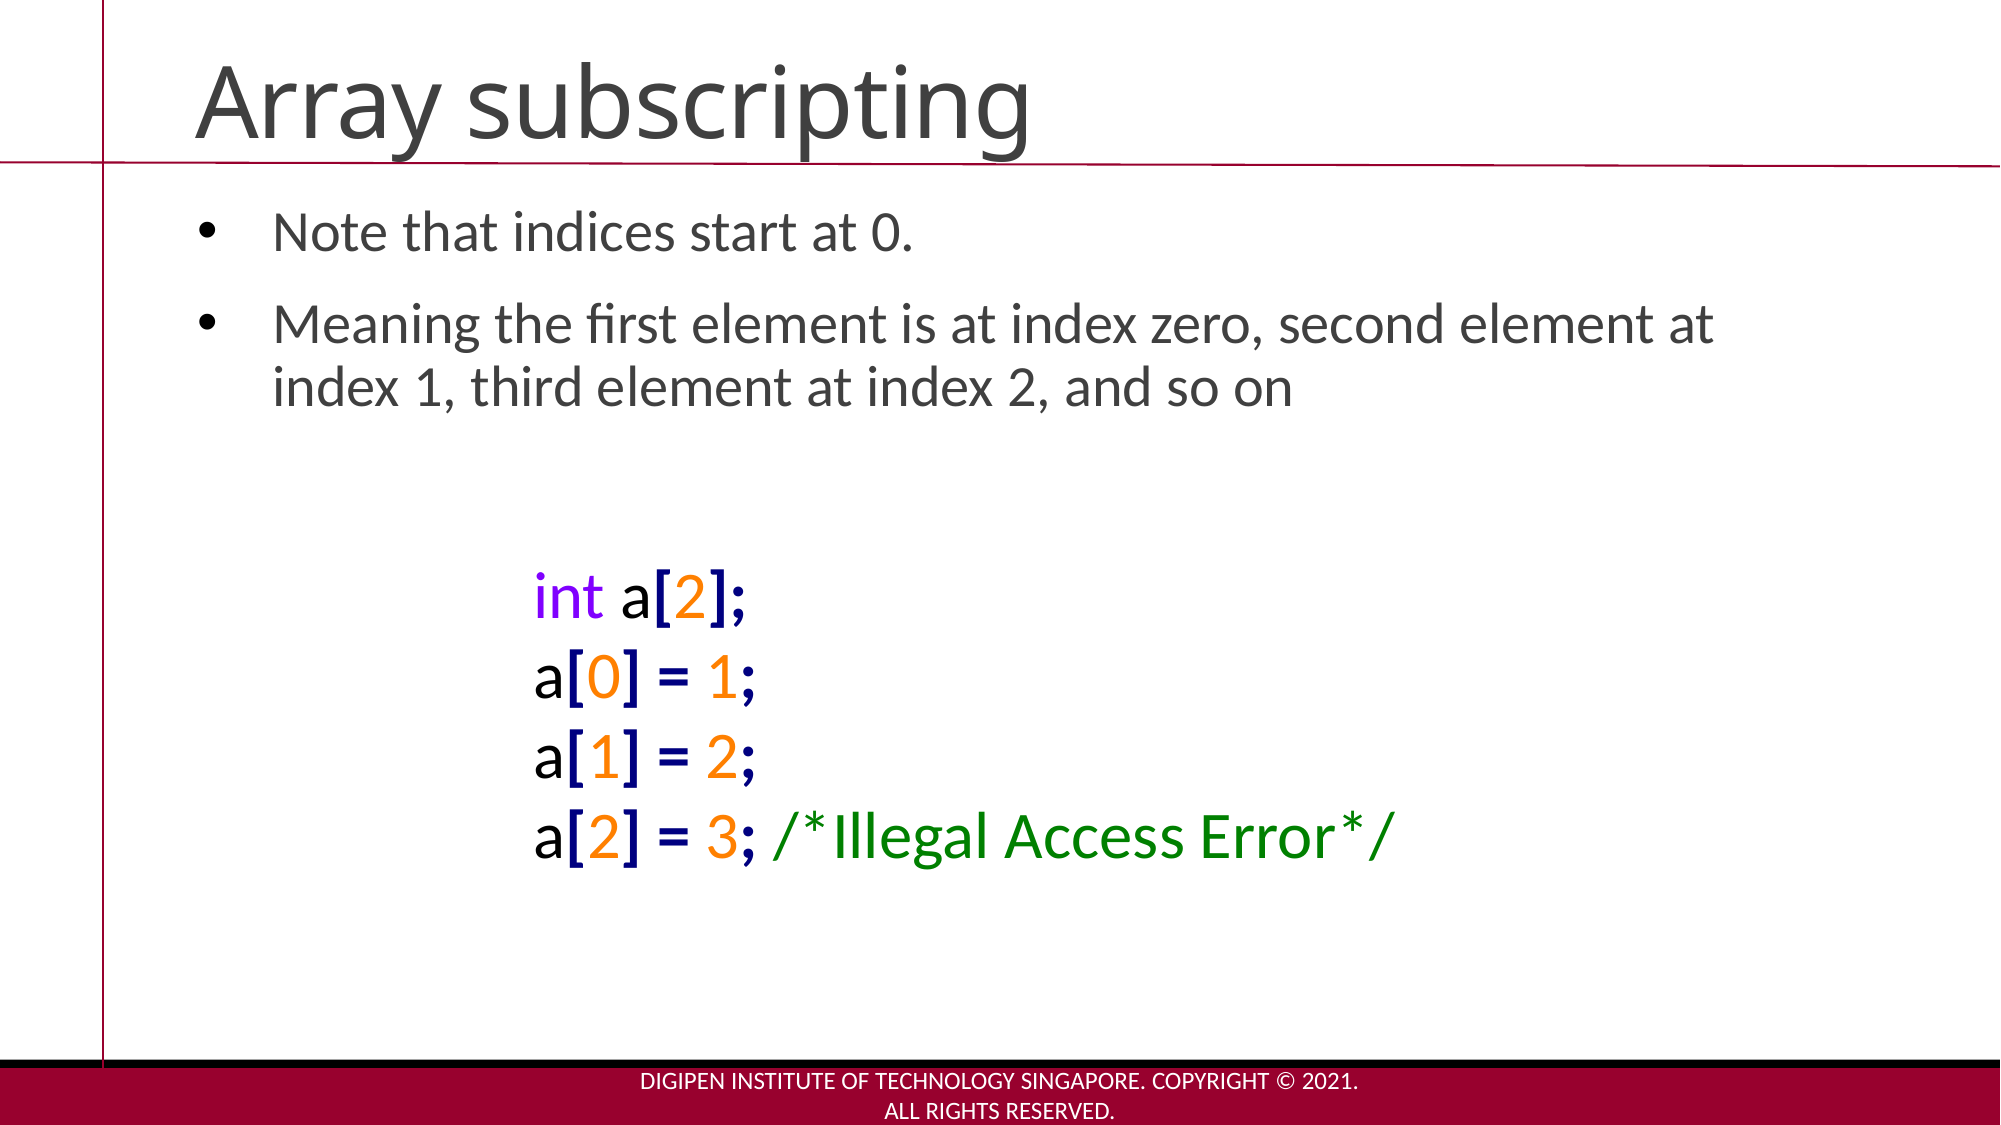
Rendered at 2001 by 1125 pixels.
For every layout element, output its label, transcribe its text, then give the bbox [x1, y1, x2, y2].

list Note that indices start at 0. Meaning the first element is at index zero, second element at index 1, third element at index 2, and so on [180, 193, 1830, 1040]
title Array subscripting [180, 24, 1830, 167]
footer DigiPen Institute of Technology Singapore. Copyright © 2021. All rights reserved. [604, 1064, 1396, 1125]
text_box int a[2]; a[0] = 1; a[1] = 2; a[2] = 3; /*Illegal Access Error*/ [368, 544, 1717, 880]
